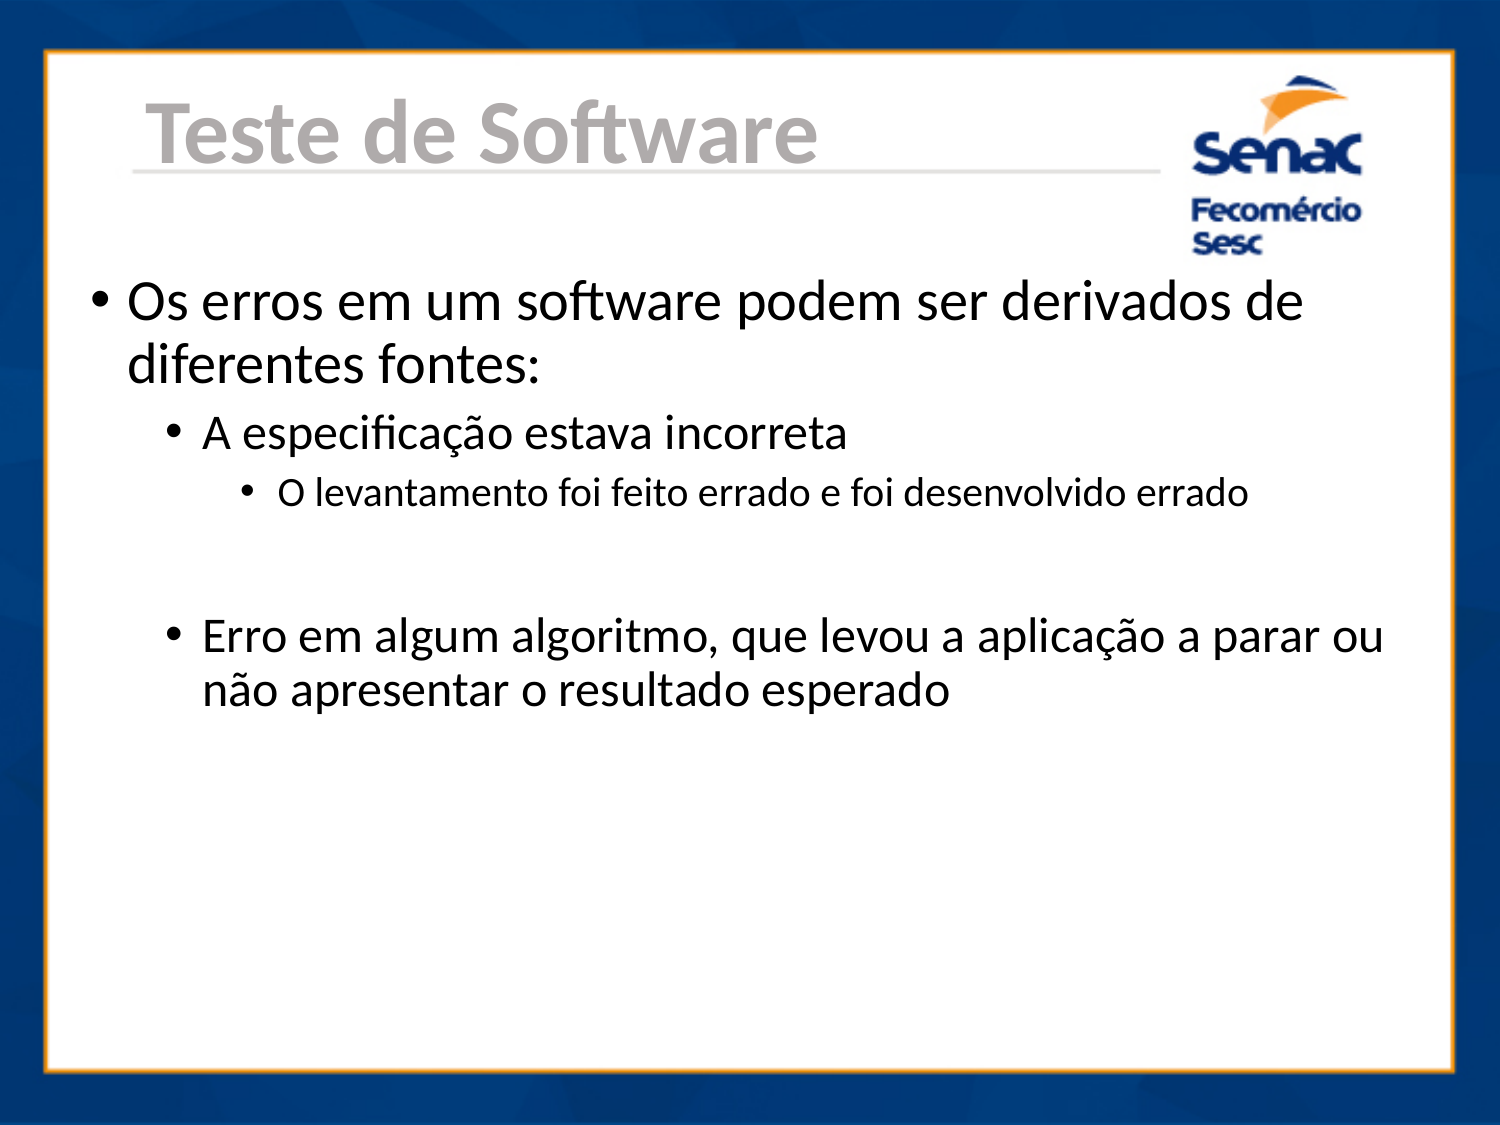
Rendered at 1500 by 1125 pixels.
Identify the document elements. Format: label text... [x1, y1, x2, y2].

picture [0, 0, 1500, 1125]
list Os erros em um software podem ser derivados de diferentes fontes: A especificação estava incorreta O levantamento foi feito errado e foi desenvolvido errado Erro em algum algoritmo, que levou a aplicação a parar ou não apresentar o resultado esperado [75, 262, 1425, 1005]
text_box Teste de Software [130, 77, 1130, 191]
